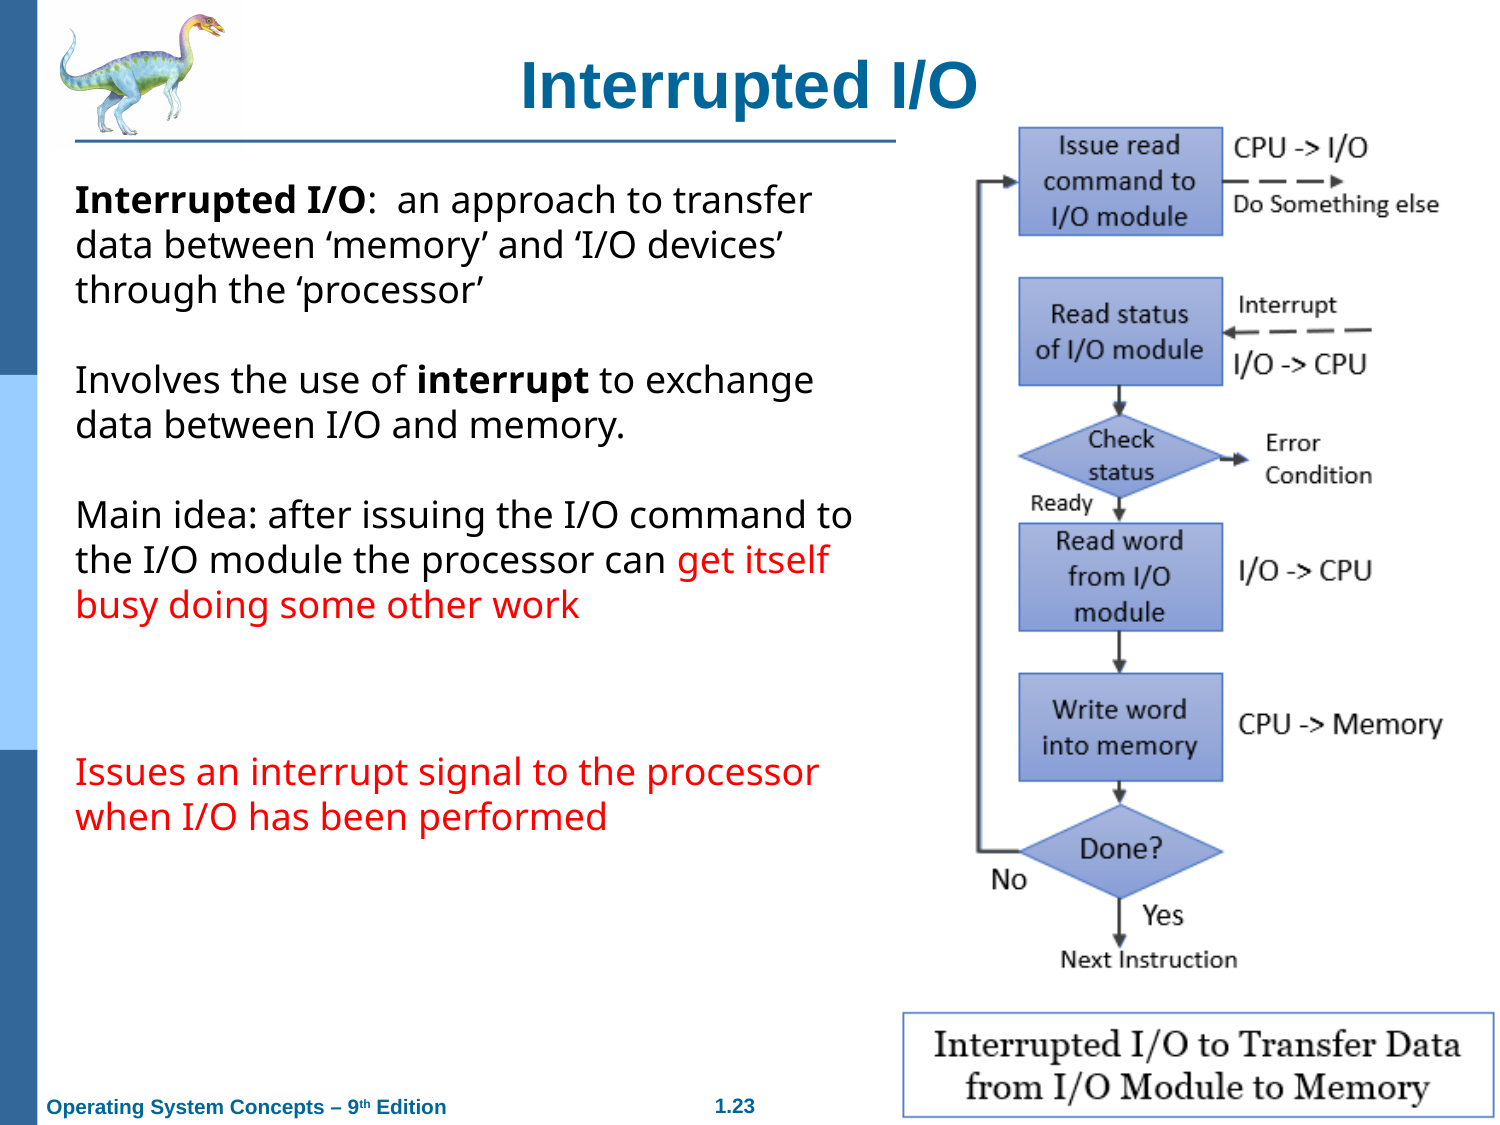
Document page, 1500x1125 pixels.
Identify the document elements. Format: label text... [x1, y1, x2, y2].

text_box Issues an interrupt signal to the processor when I/O has been performed [60, 740, 885, 846]
picture [896, 116, 1500, 1125]
title Interrupted I/O [75, 35, 1425, 130]
picture [46, 0, 243, 149]
text_box Interrupted I/O: an approach to transfer data between ‘memory’ and ‘I/O devices’ through the ‘processor’ Involves the use of interrupt to exchange data between I/O and memory. Main idea: after issuing the I/O command to the I/O module the processor can get itself busy doing some other work [60, 169, 891, 634]
